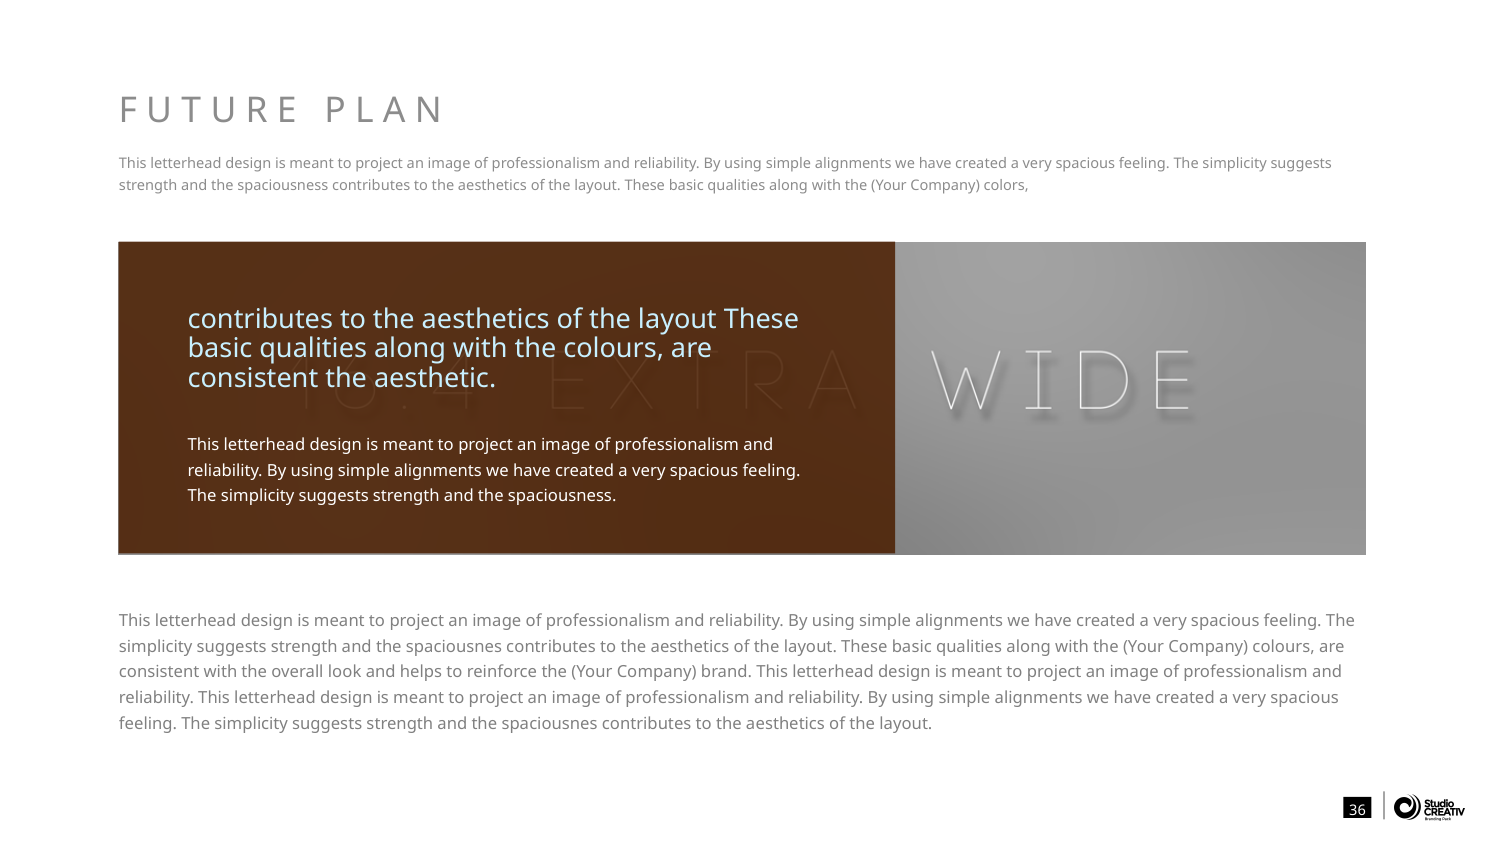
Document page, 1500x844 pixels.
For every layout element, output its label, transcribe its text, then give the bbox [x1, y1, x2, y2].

text_box This letterhead design is meant to project an image of professionalism and reliability. By using simple alignments we have created a very spacious feeling. The simplicity suggests strength and the spaciousnes contributes to the aesthetics of the layout. These basic qualities along with the (Your Company) colours, are consistent with the overall look and helps to reinforce the (Your Company) brand. This letterhead design is meant to project an image of professionalism and reliability. This letterhead design is meant to project an image of professionalism and reliability. By using simple alignments we have created a very spacious feeling. The simplicity suggests strength and the spaciousnes contributes to the aesthetics of the layout. [118, 603, 1366, 755]
text_box This letterhead design is meant to project an image of professionalism and reliability. By using simple alignments we have created a very spacious feeling. The simplicity suggests strength and the spaciousness contributes to the aesthetics of the layout. These basic qualities along with the (Your Company) colors, [118, 148, 1366, 195]
text_box F U T U R E P L A N [118, 89, 780, 139]
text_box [1339, 791, 1465, 821]
picture [118, 242, 1366, 555]
